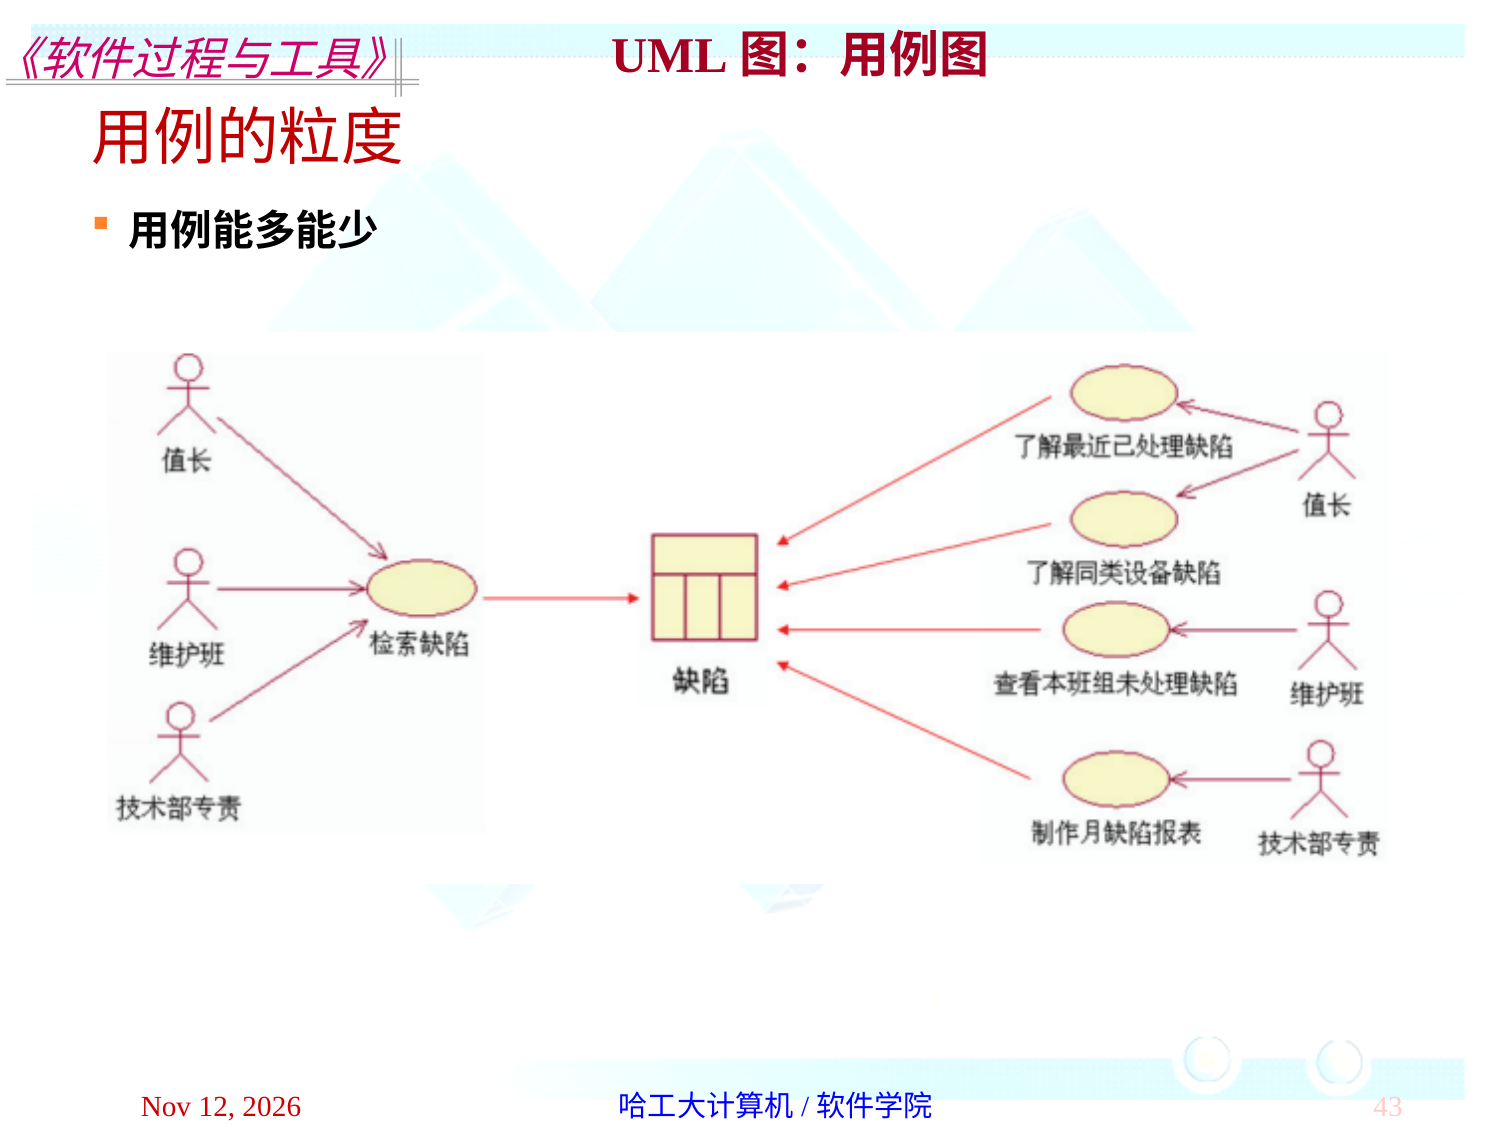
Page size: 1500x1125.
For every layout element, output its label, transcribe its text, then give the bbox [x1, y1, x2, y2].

picture [106, 332, 1394, 884]
text_box UML图：用例图 [389, 15, 1211, 90]
text_box 用例能多能少 [76, 196, 1427, 1071]
text_box 用例的粒度 [76, 89, 1427, 173]
